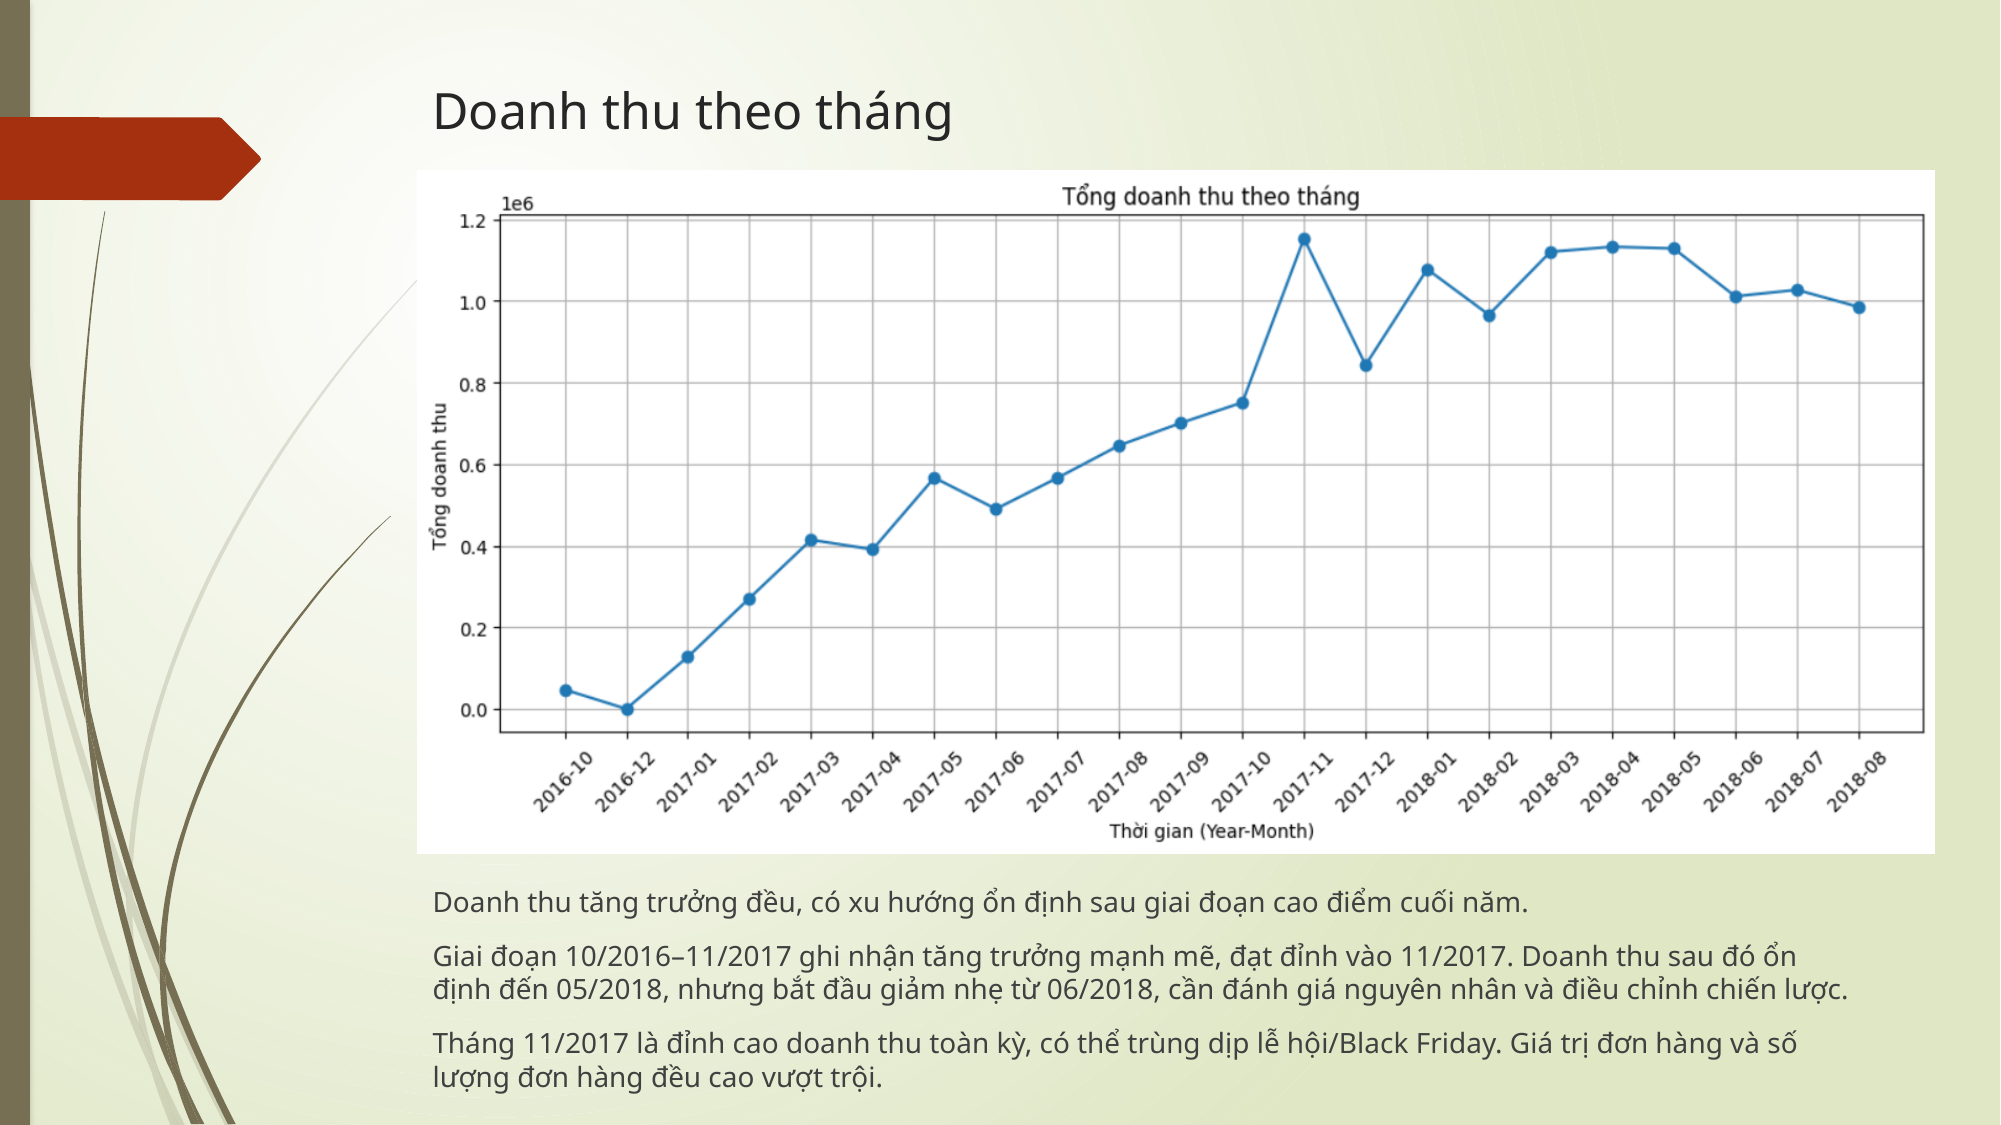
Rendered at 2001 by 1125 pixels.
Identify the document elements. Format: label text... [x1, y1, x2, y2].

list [417, 169, 1936, 855]
list Doanh thu tăng trưởng đều, có xu hướng ổn định sau giai đoạn cao điểm cuối năm. Giai đoạn 10/2016–11/2017 ghi nhận tăng trưởng mạnh mẽ, đạt đỉnh vào 11/2017. Doanh thu sau đó ổn định đến 05/2018, nhưng bắt đầu giảm nhẹ từ 06/2018, cần đánh giá nguyên nhân và điều chỉnh chiến lược. Tháng 11/2017 là đỉnh cao doanh thu toàn kỳ, có thể trùng dịp lễ hội/Black Friday. Giá trị đơn hàng và số lượng đơn hàng đều cao vượt trội. [417, 877, 1869, 1125]
title Doanh thu theo tháng [417, 36, 993, 147]
